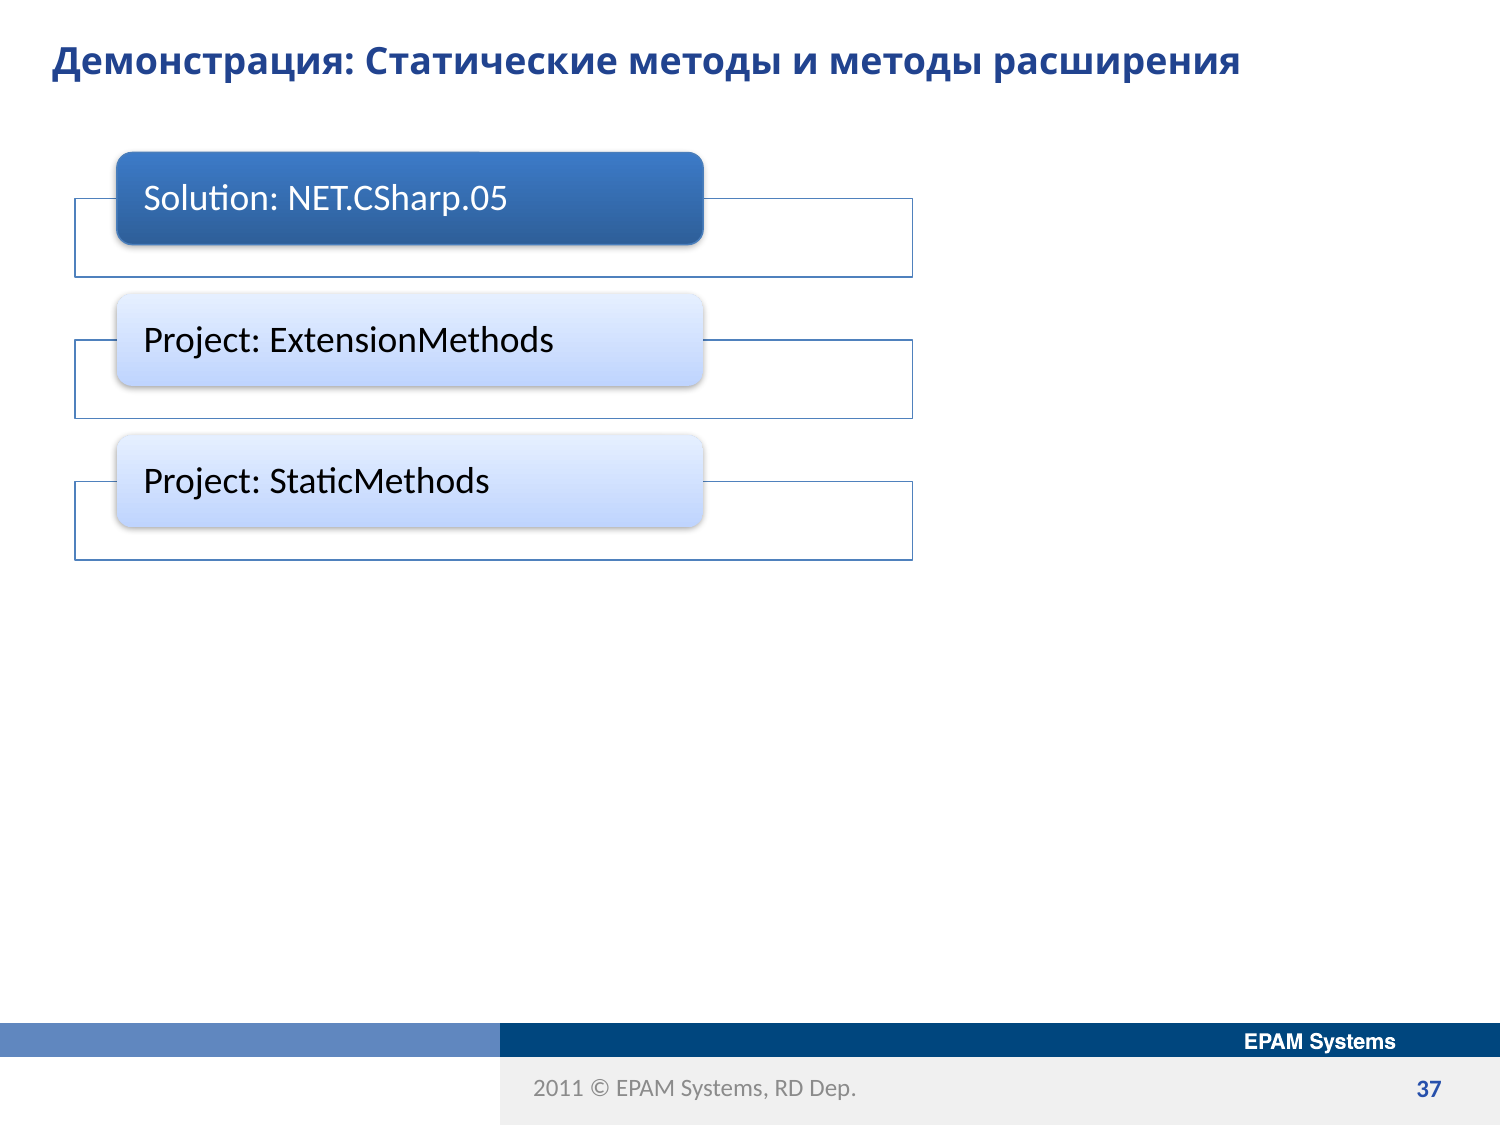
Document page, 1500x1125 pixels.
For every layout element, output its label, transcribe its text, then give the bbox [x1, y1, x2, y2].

title Демонстрация: Статические методы и методы расширения [36, 29, 1469, 90]
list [74, 149, 913, 563]
